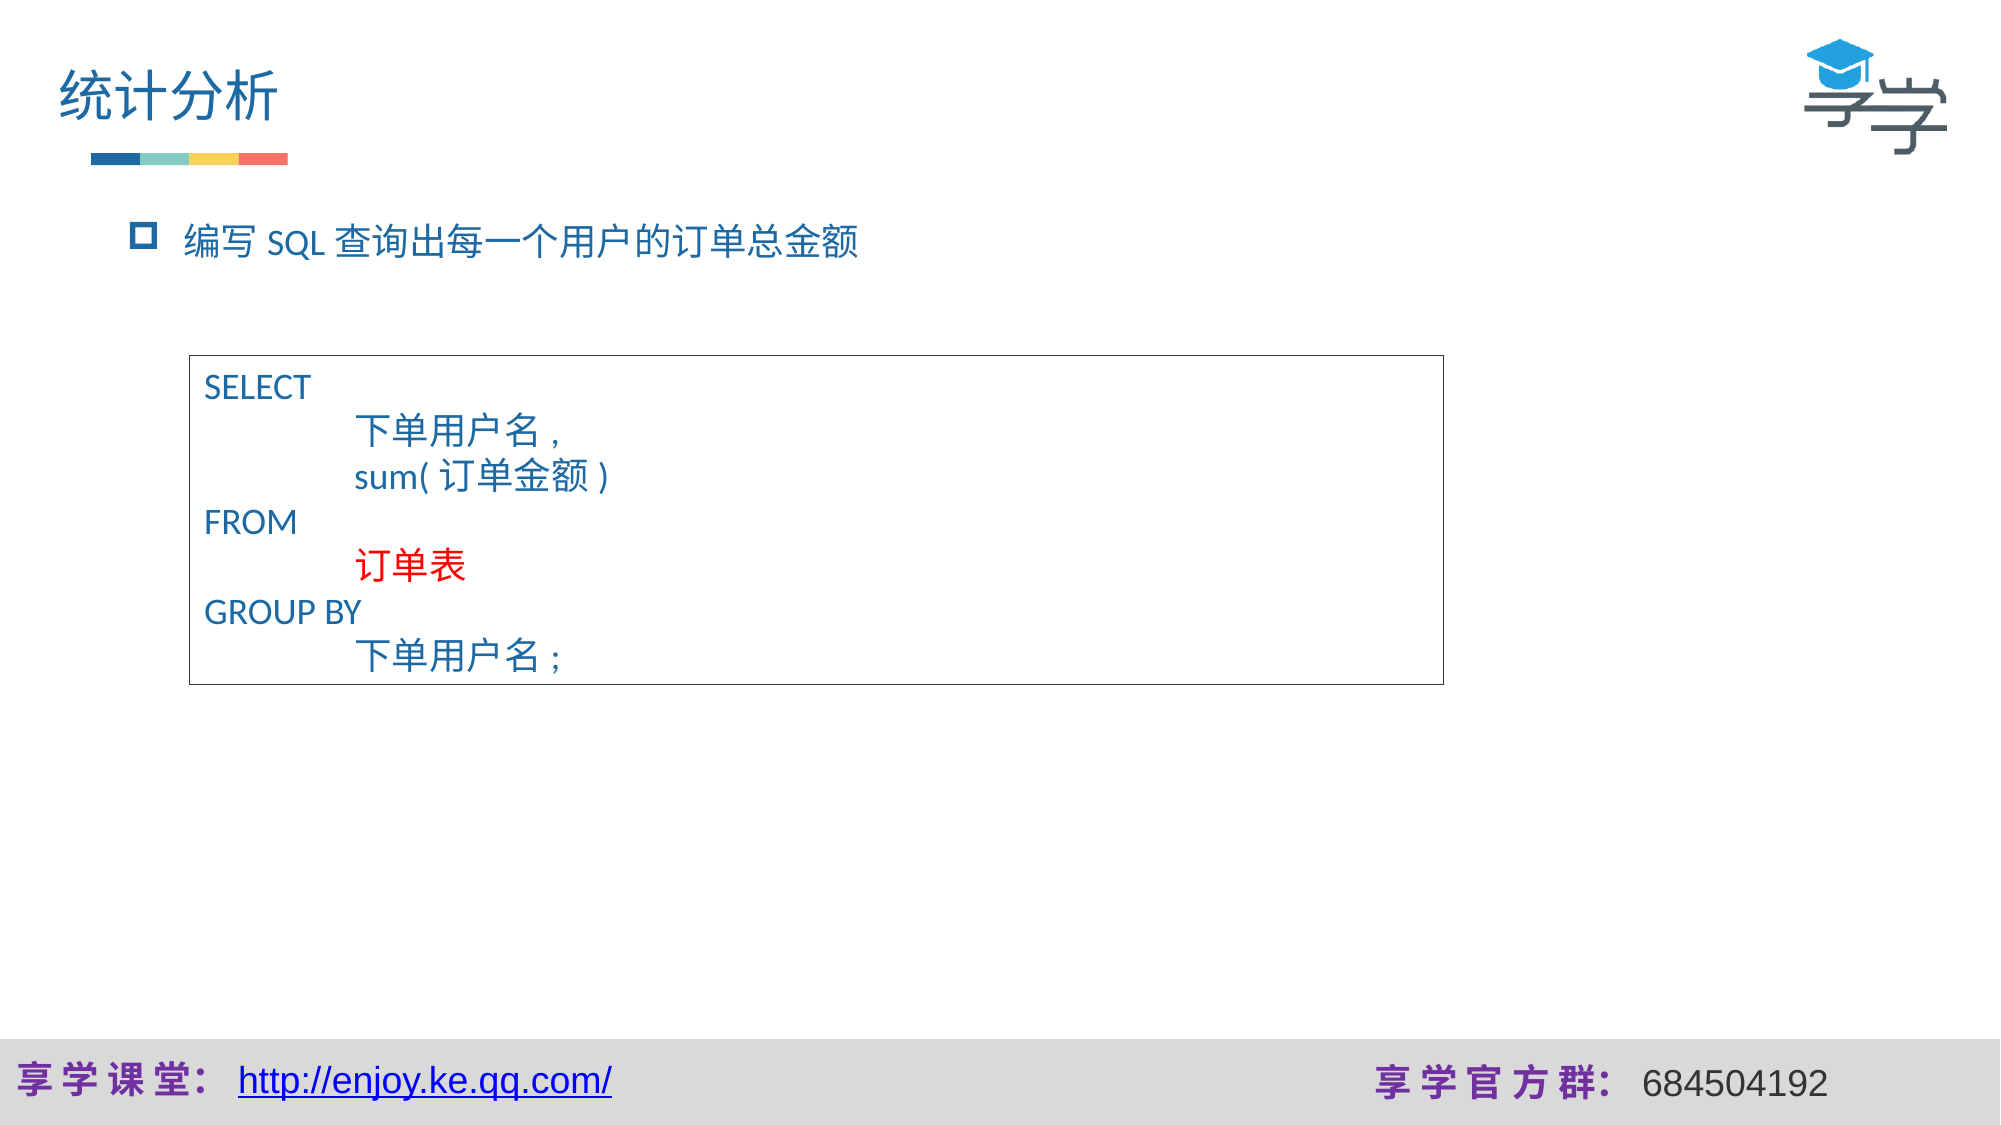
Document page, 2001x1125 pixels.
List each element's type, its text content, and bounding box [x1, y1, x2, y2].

text_box SELECT 下单用户名, sum(订单金额) FROM 订单表 GROUP BY 下单用户名; [189, 355, 1444, 685]
picture [1799, 20, 1952, 173]
text_box 统计分析 [58, 60, 818, 128]
text_box 编写SQL查询出每一个用户的订单总金额 [112, 211, 1707, 451]
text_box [90, 152, 288, 166]
